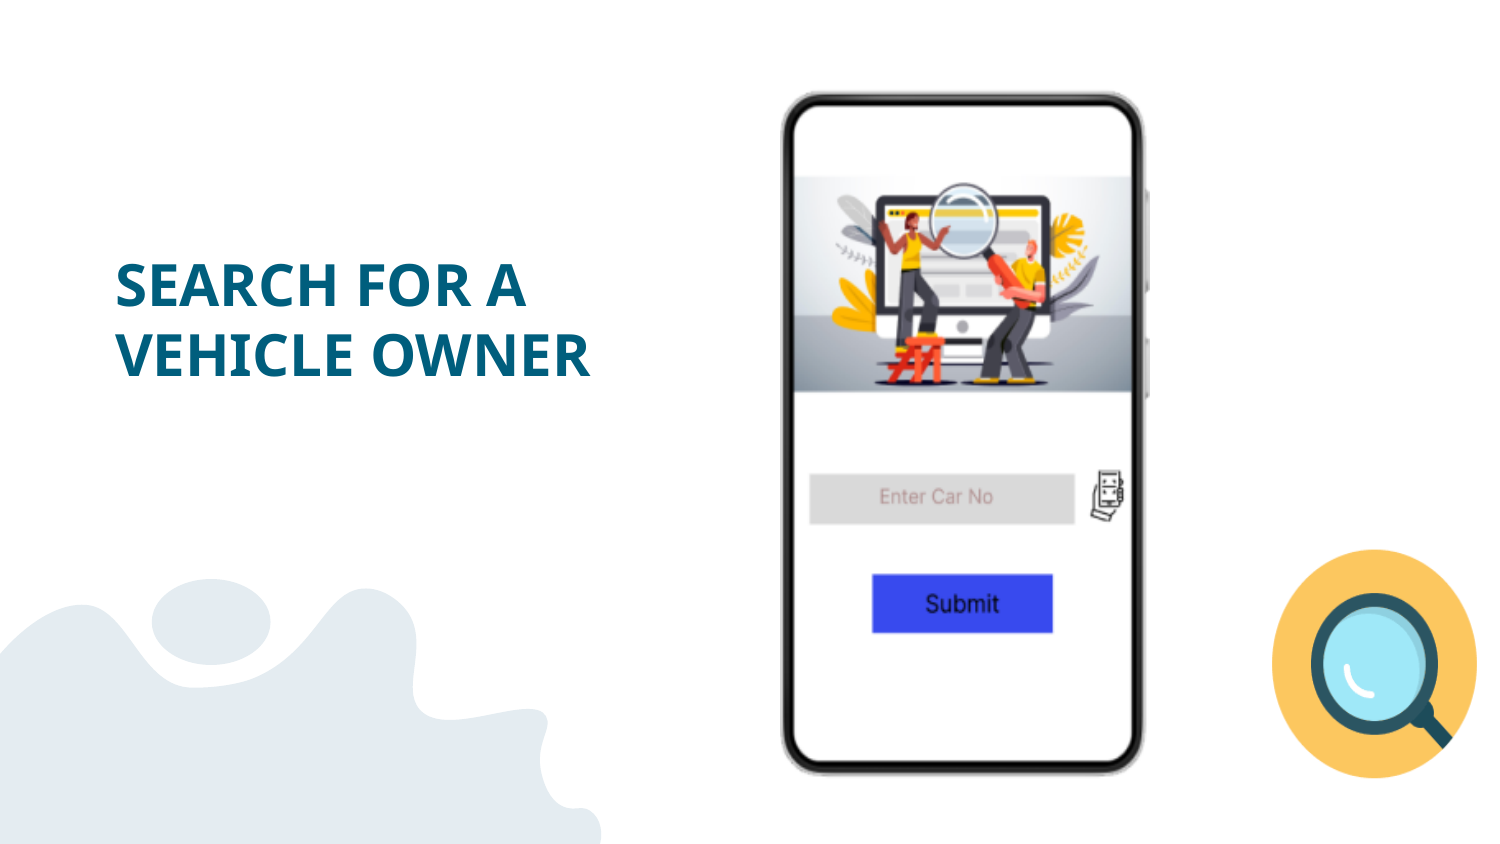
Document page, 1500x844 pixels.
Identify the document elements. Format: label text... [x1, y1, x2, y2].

title SEARCH FOR A VEHICLE OWNER [100, 272, 639, 363]
picture [779, 86, 1150, 784]
picture [1267, 544, 1482, 784]
subtitle [100, 363, 662, 560]
